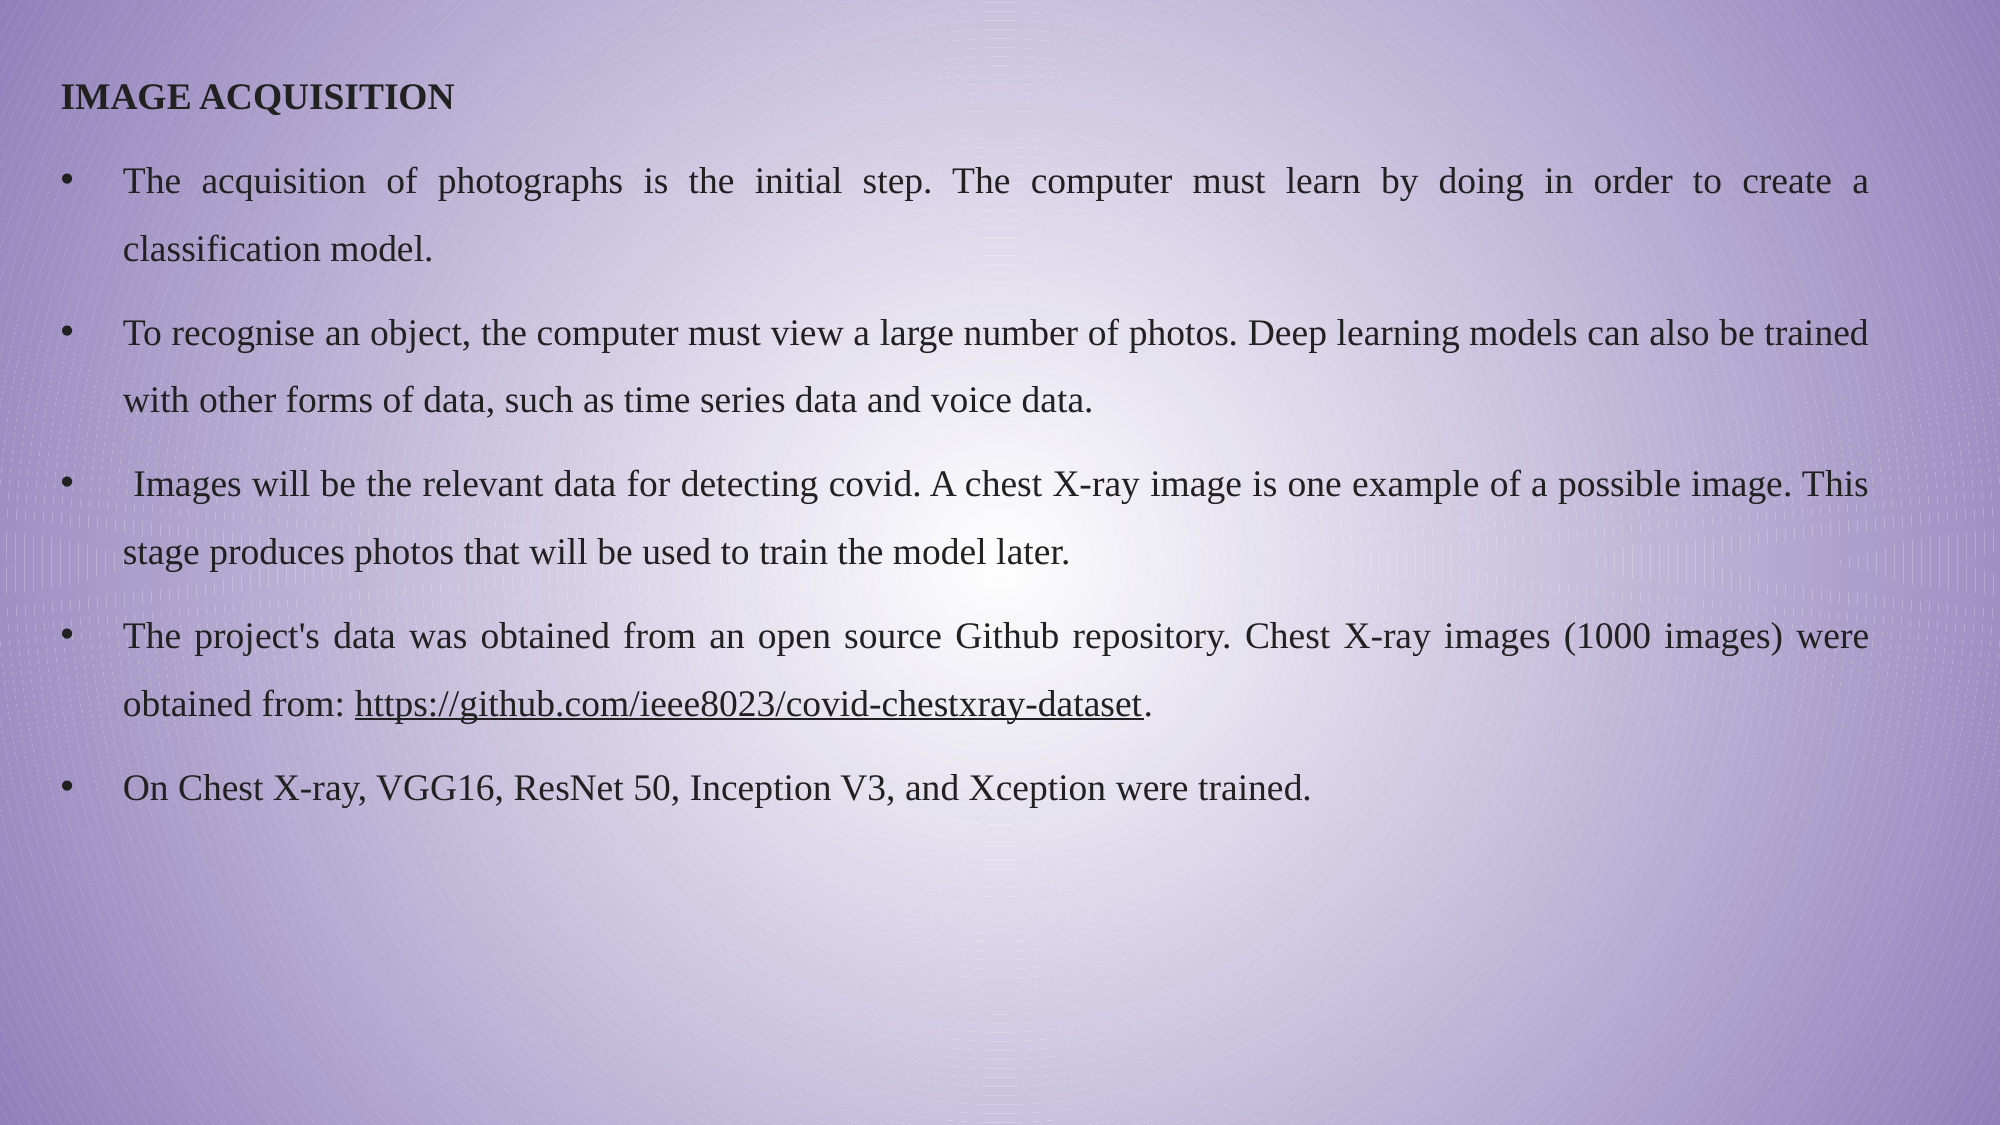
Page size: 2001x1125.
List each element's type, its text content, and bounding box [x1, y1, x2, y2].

list IMAGE ACQUISITION The acquisition of photographs is the initial step. The computer must learn by doing in order to create a classification model. To recognise an object, the computer must view a large number of photos. Deep learning models can also be trained with other forms of data, such as time series data and voice data. Images will be the relevant data for detecting covid. A chest X-ray image is one example of a possible image. This stage produces photos that will be used to train the model later. The project's data was obtained from an open source Github repository. Chest X-ray images (1000 images) were obtained from: https://github.com/ieee8023/covid-chestxray-dataset. On Chest X-ray, VGG16, ResNet 50, Inception V3, and Xception were trained. [27, 29, 1892, 1066]
